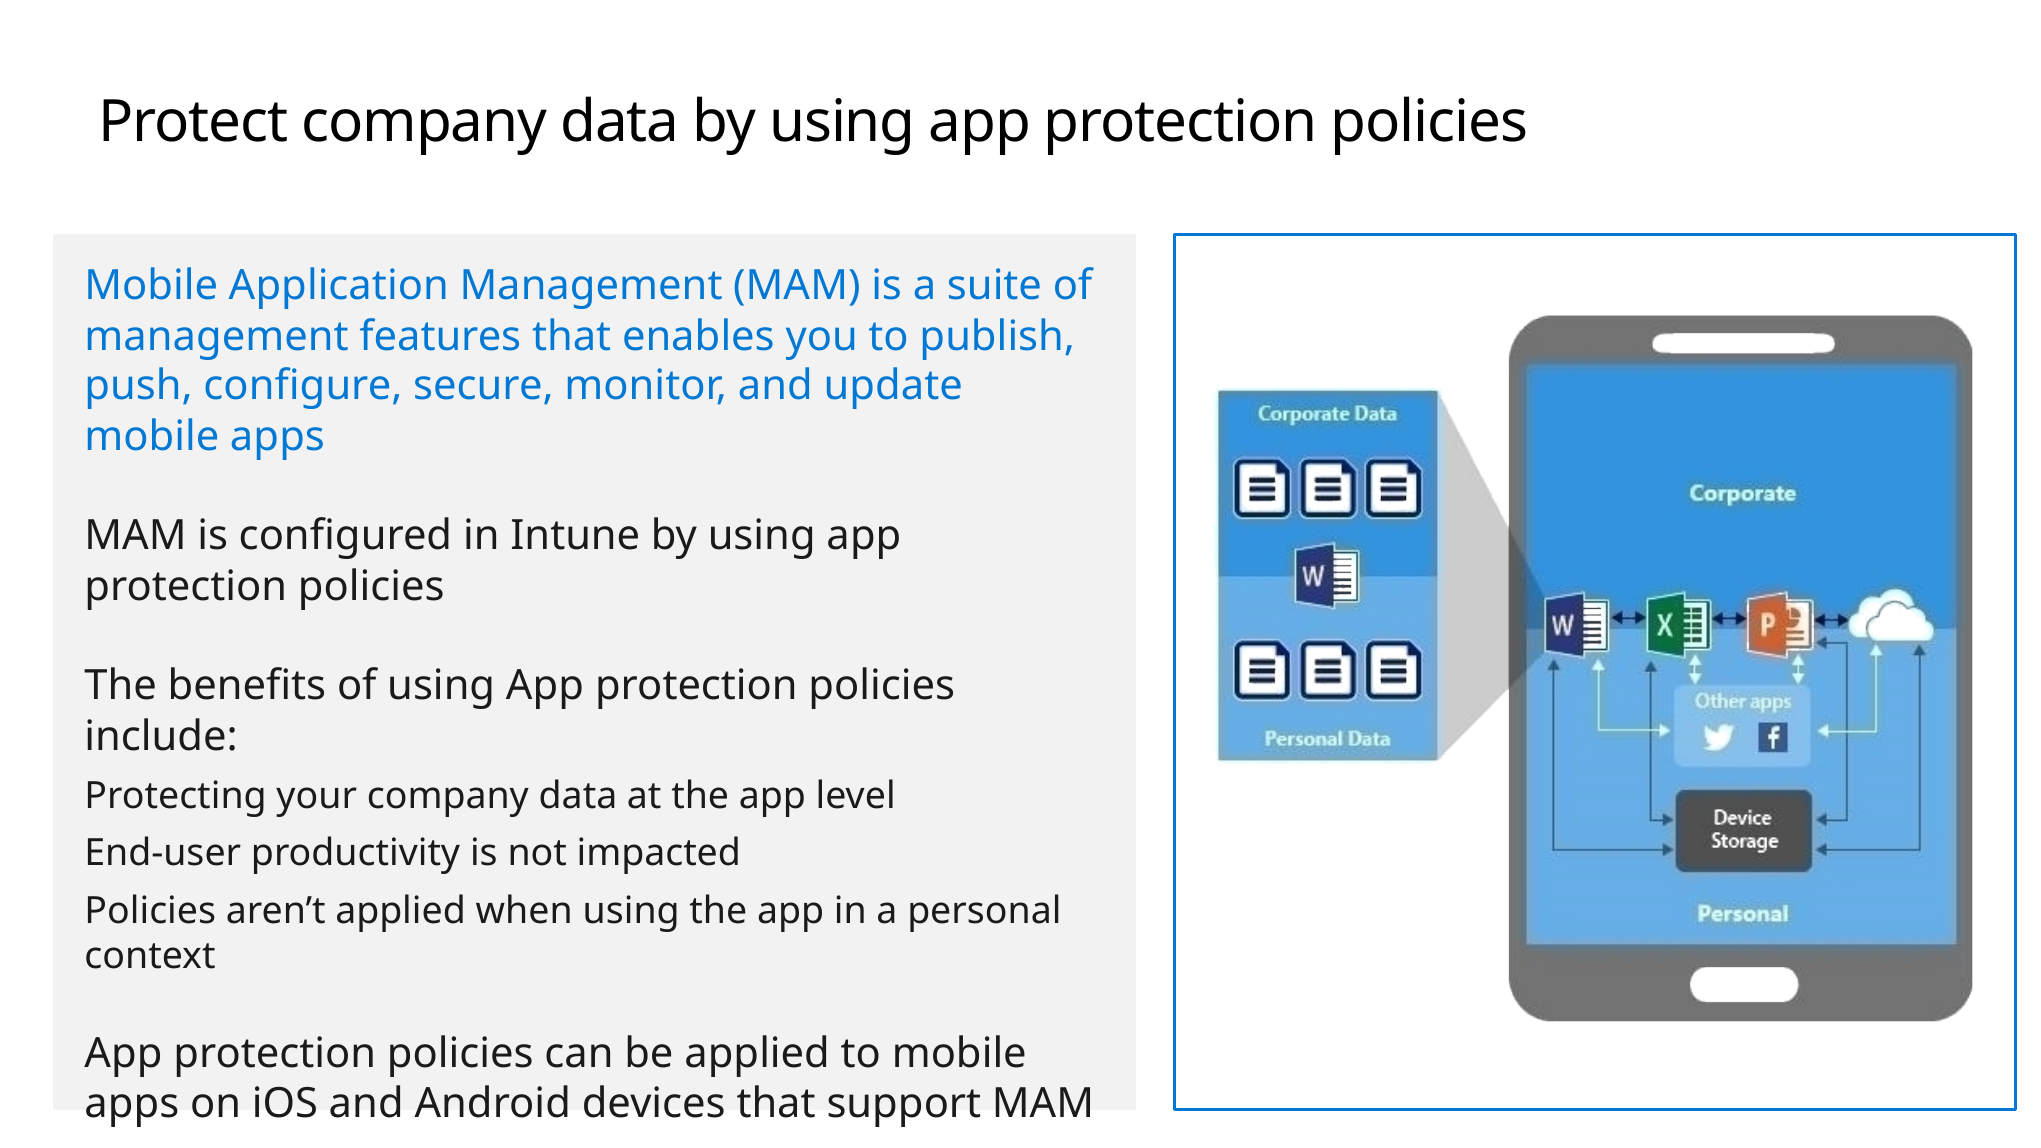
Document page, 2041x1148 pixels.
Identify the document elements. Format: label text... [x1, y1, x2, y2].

title Protect company data by using app protection policies [98, 83, 1943, 156]
text_box Mobile Application Management (MAM) is a suite of management features that enables you to publish, push, configure, secure, monitor, and update mobile apps MAM is configured in Intune by using app protection policies The benefits of using App protection policies include: Protecting your company data at the app level End-user productivity is not impacted Policies aren’t applied when using the app in a personal context App protection policies can be applied to mobile apps on iOS and Android devices that support MAM [54, 235, 1135, 1109]
picture [1176, 235, 2014, 1109]
